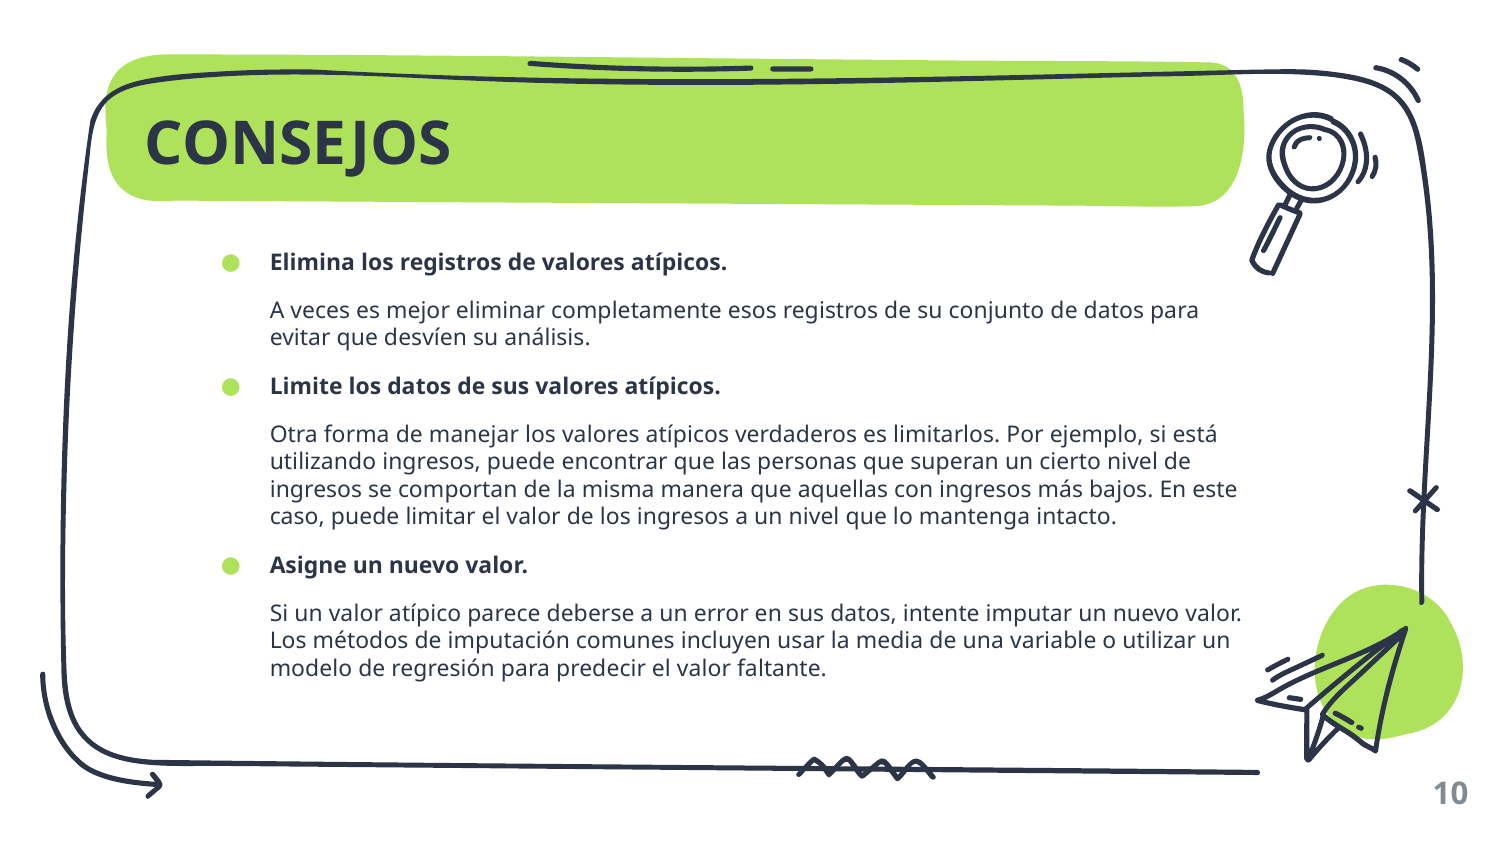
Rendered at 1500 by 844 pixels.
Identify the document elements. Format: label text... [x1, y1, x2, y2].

text_box [1369, 154, 1379, 180]
text_box [1254, 625, 1409, 763]
text_box [1355, 131, 1370, 185]
text_box [1249, 112, 1359, 276]
list Elimina los registros de valores atípicos. A veces es mejor eliminar completamente esos registros de su conjunto de datos para evitar que desvíen su análisis. Limite los datos de sus valores atípicos. Otra forma de manejar los valores atípicos verdaderos es limitarlos. Por ejemplo, si está utilizando ingresos, puede encontrar que las personas que superan un cierto nivel de ingresos se comportan de la misma manera que aquellas con ingresos más bajos. En este caso, puede limitar el valor de los ingresos a un nivel que lo mantenga intacto. Asigne un nuevo valor. Si un valor atípico parece deberse a un error en sus datos, intente imputar un nuevo valor. Los métodos de imputación comunes incluyen usar la media de una variable o utilizar un modelo de regresión para predecir el valor faltante. [194, 247, 1250, 713]
slide_number ‹#› [1378, 769, 1469, 820]
title CONSEJOS [144, 112, 1200, 178]
